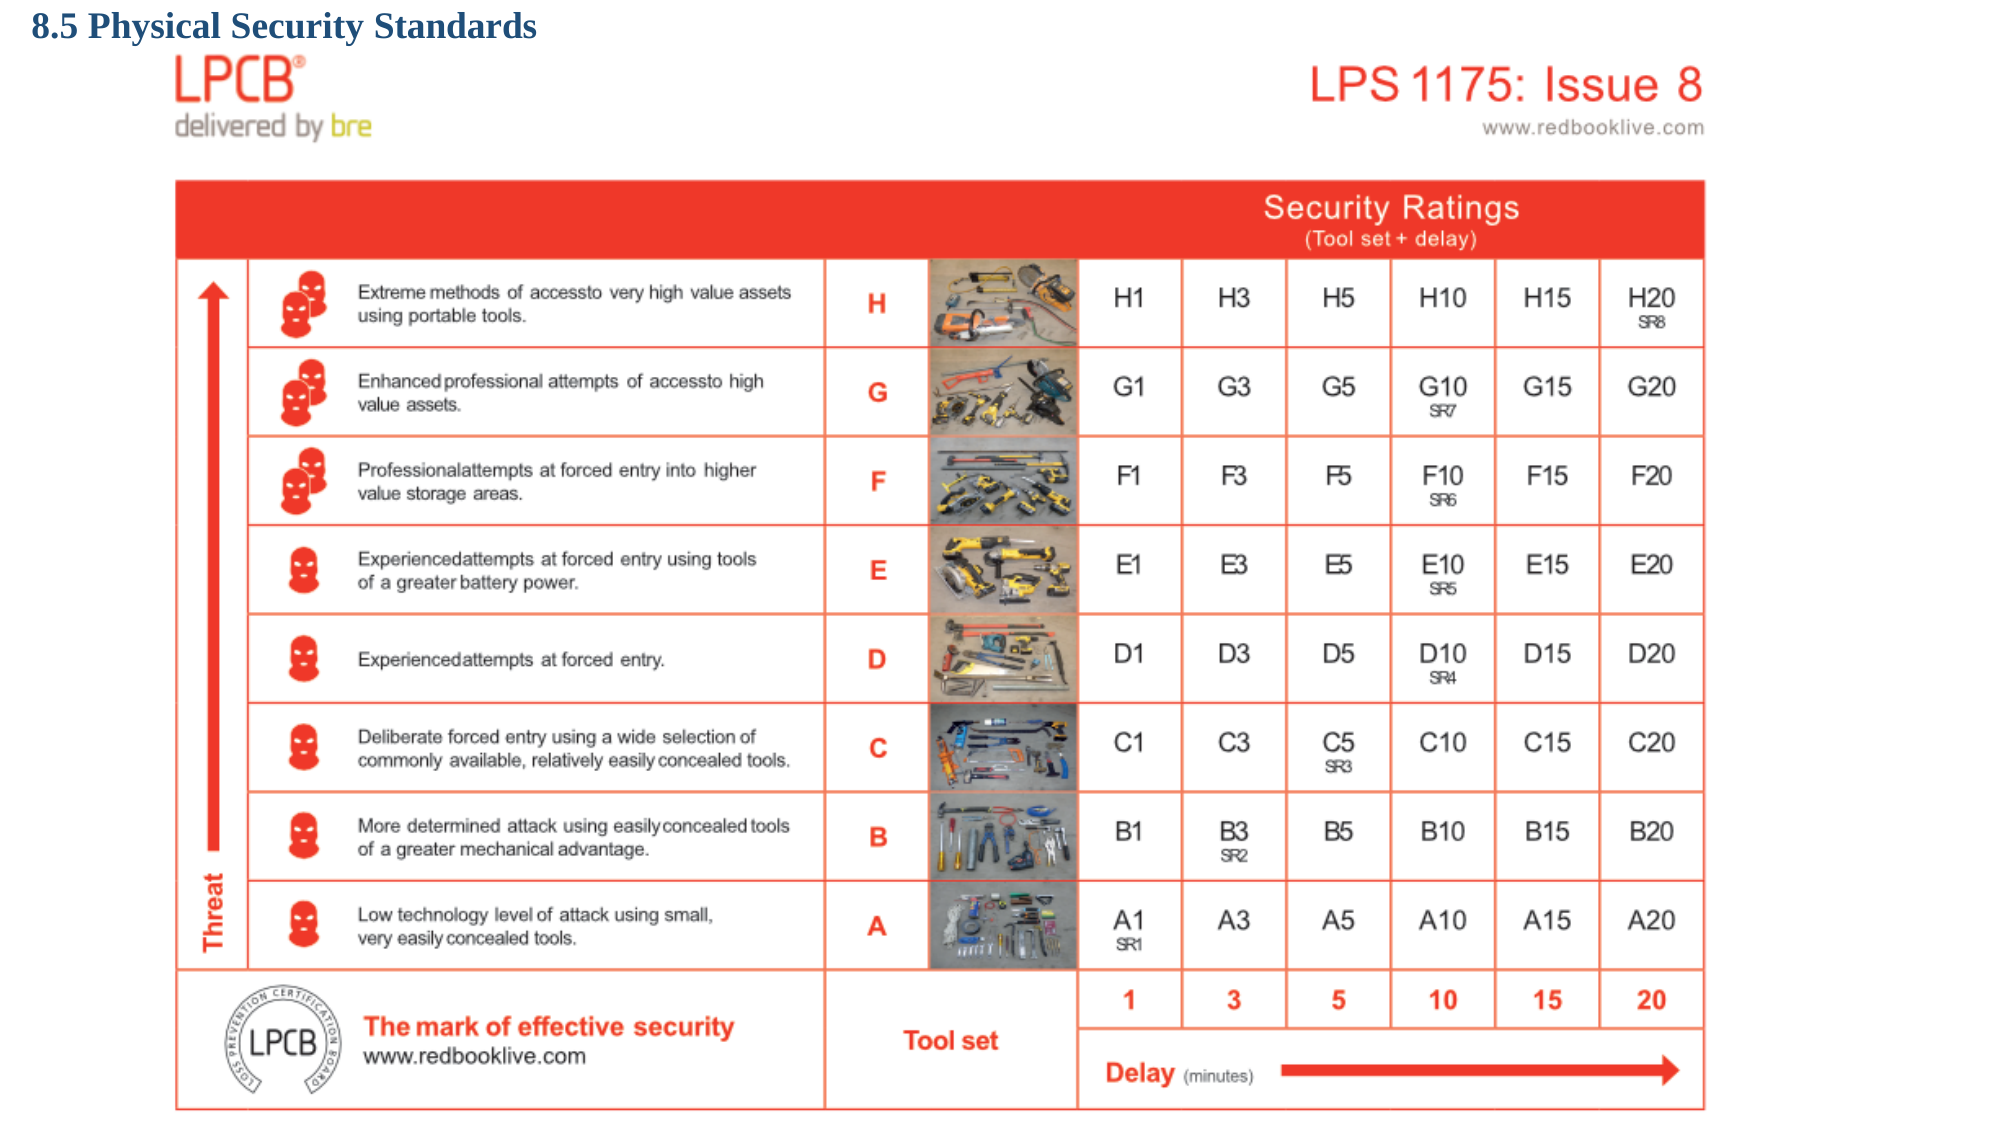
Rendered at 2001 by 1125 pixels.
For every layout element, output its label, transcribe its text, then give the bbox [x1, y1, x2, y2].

text_box 8.5 Physical Security Standards [4, 0, 1004, 54]
picture [124, 12, 1757, 1125]
